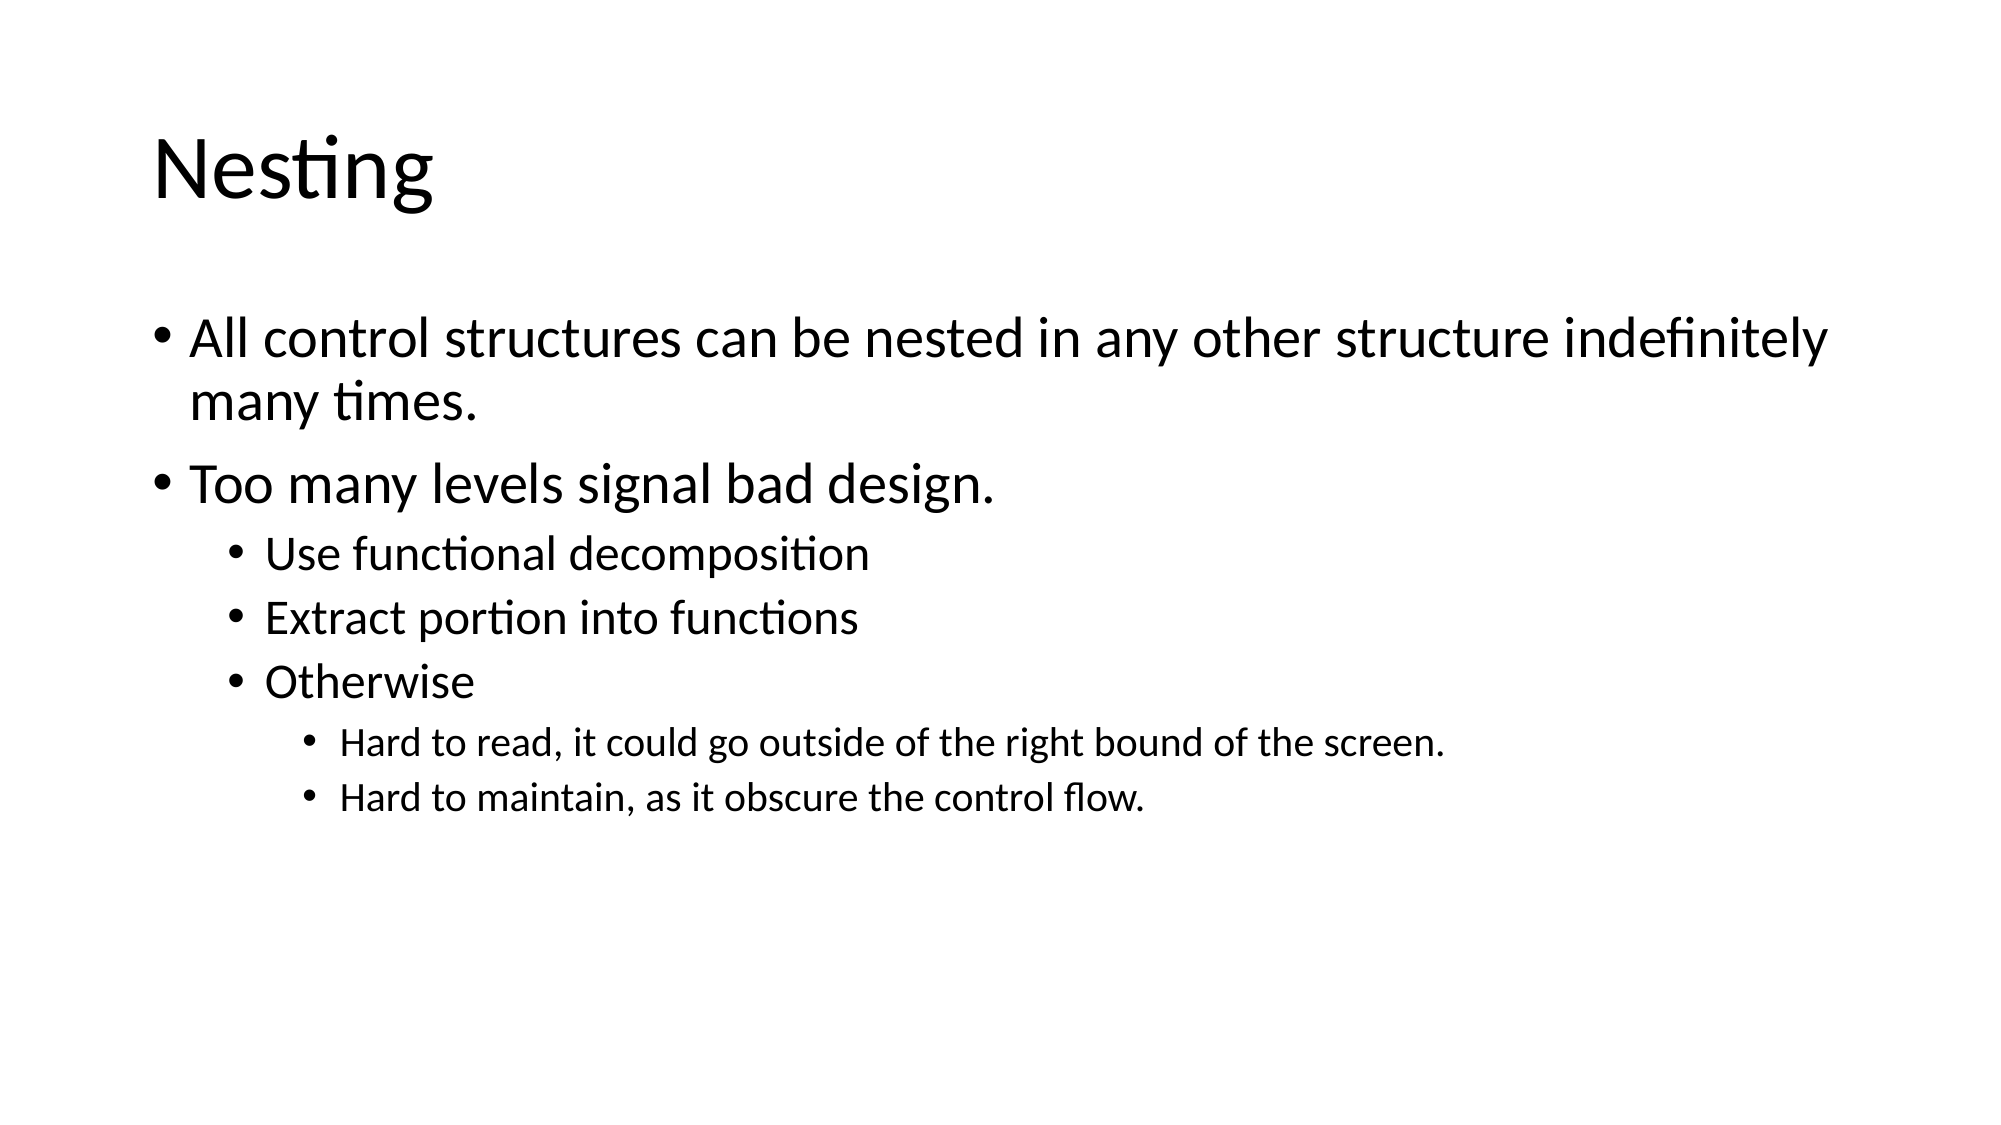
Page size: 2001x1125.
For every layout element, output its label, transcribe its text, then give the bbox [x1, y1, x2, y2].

title Nesting [137, 59, 1863, 278]
list All control structures can be nested in any other structure indefinitely many times. Too many levels signal bad design. Use functional decomposition Extract portion into functions Otherwise Hard to read, it could go outside of the right bound of the screen. Hard to maintain, as it obscure the control flow. [137, 299, 1863, 1014]
